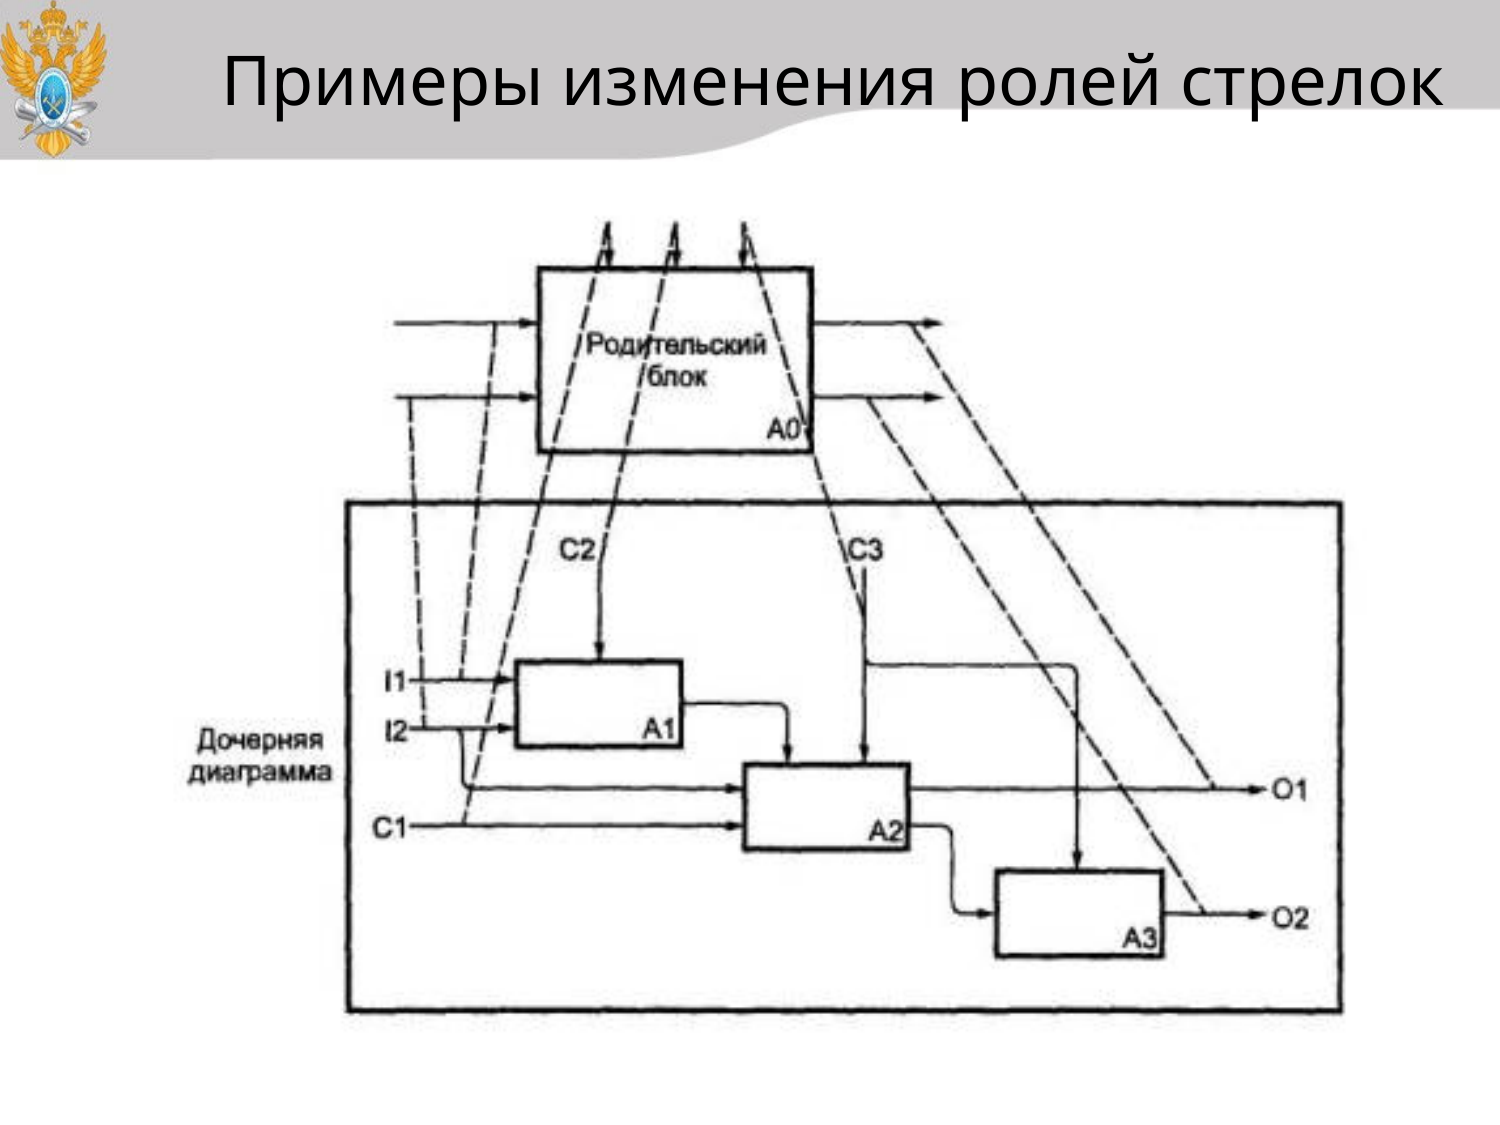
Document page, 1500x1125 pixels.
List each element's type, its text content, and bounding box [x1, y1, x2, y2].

picture [0, 0, 1500, 1125]
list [112, 196, 1411, 1061]
title Примеры изменения ролей стрелок [206, 0, 1500, 171]
